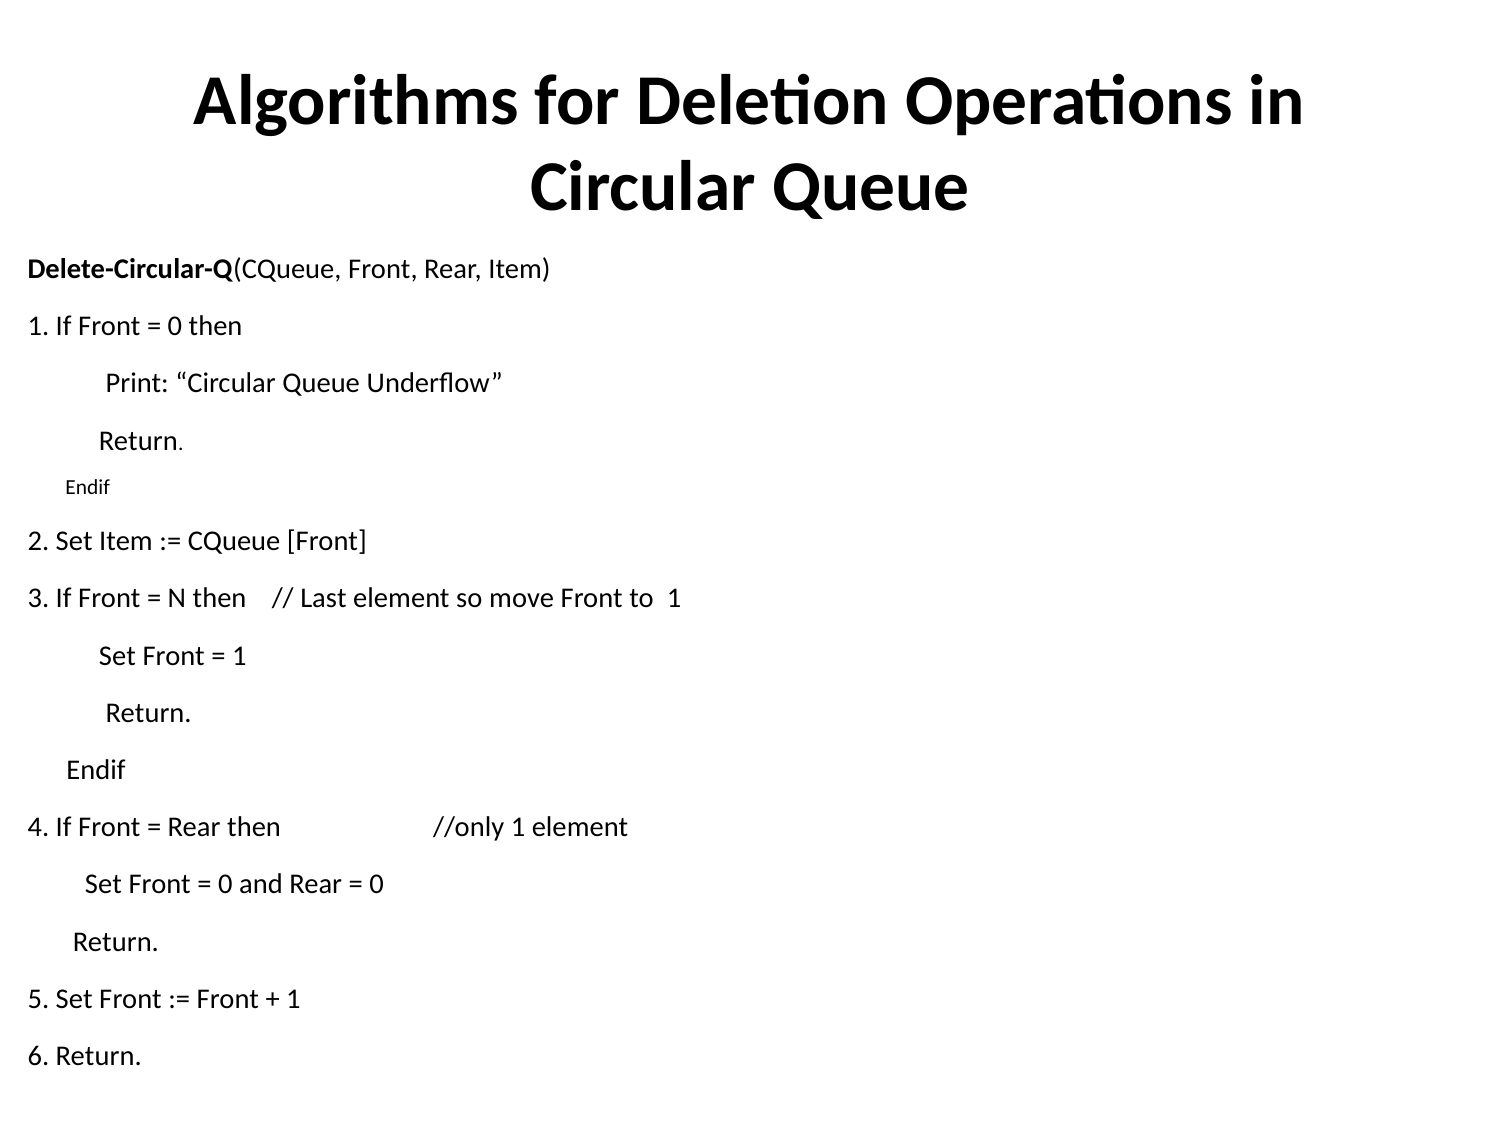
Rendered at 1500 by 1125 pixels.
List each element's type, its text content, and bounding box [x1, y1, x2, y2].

title Algorithms for Deletion Operations in Circular Queue [75, 45, 1425, 224]
list Delete-Circular-Q(CQueue, Front, Rear, Item) 1. If Front = 0 then Print: “Circular Queue Underflow” Return. Endif 2. Set Item := CQueue [Front] 3. If Front = N then // Last element so move Front to 1 Set Front = 1 Return. Endif 4. If Front = Rear then //only 1 element Set Front = 0 and Rear = 0 Return. 5. Set Front := Front + 1 6. Return. [12, 224, 1463, 1088]
